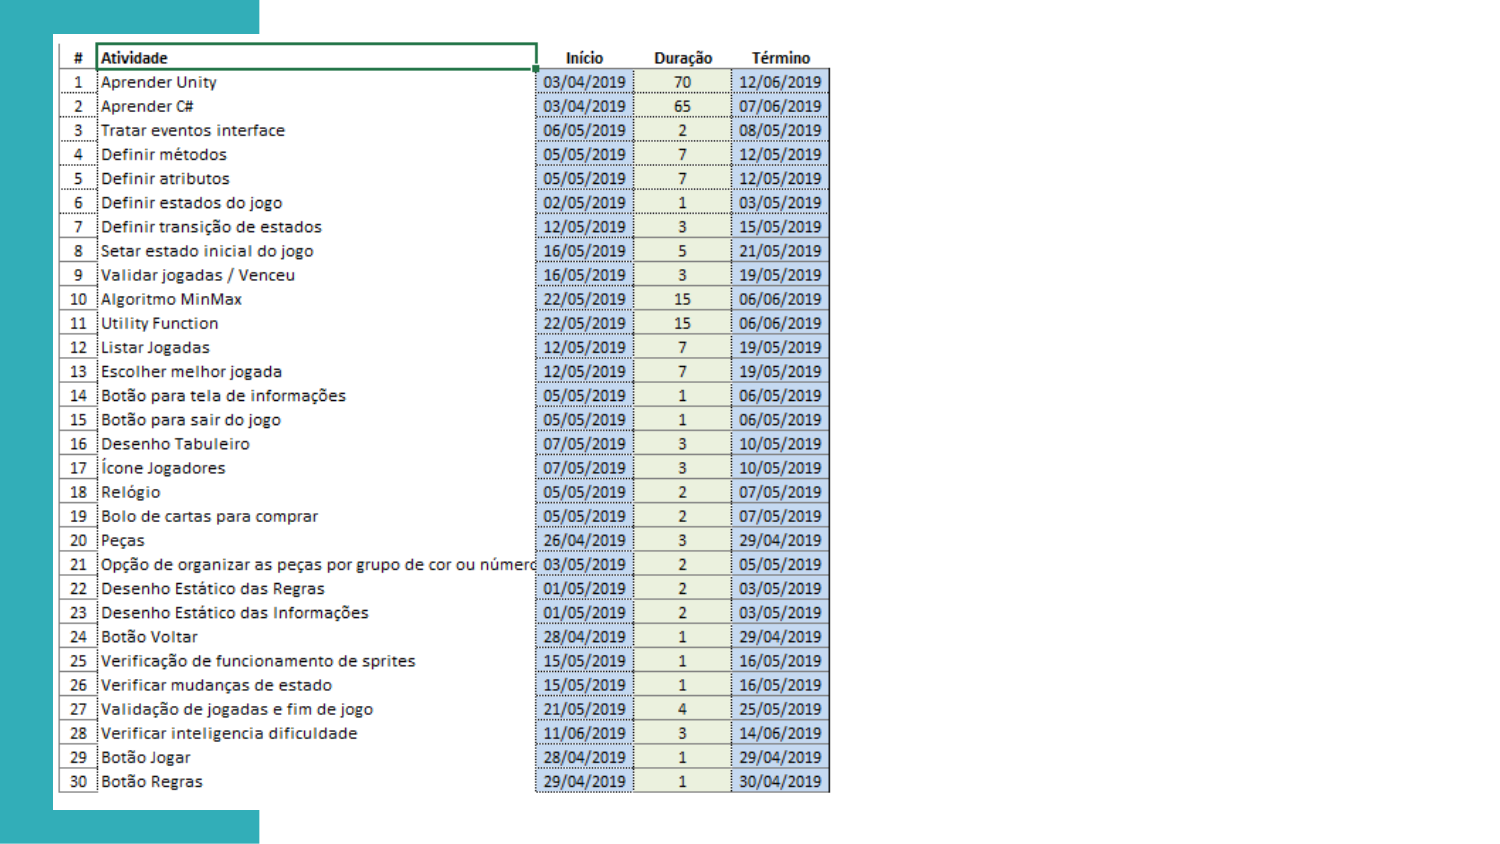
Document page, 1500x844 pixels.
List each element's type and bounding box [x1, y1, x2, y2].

picture [52, 34, 843, 811]
